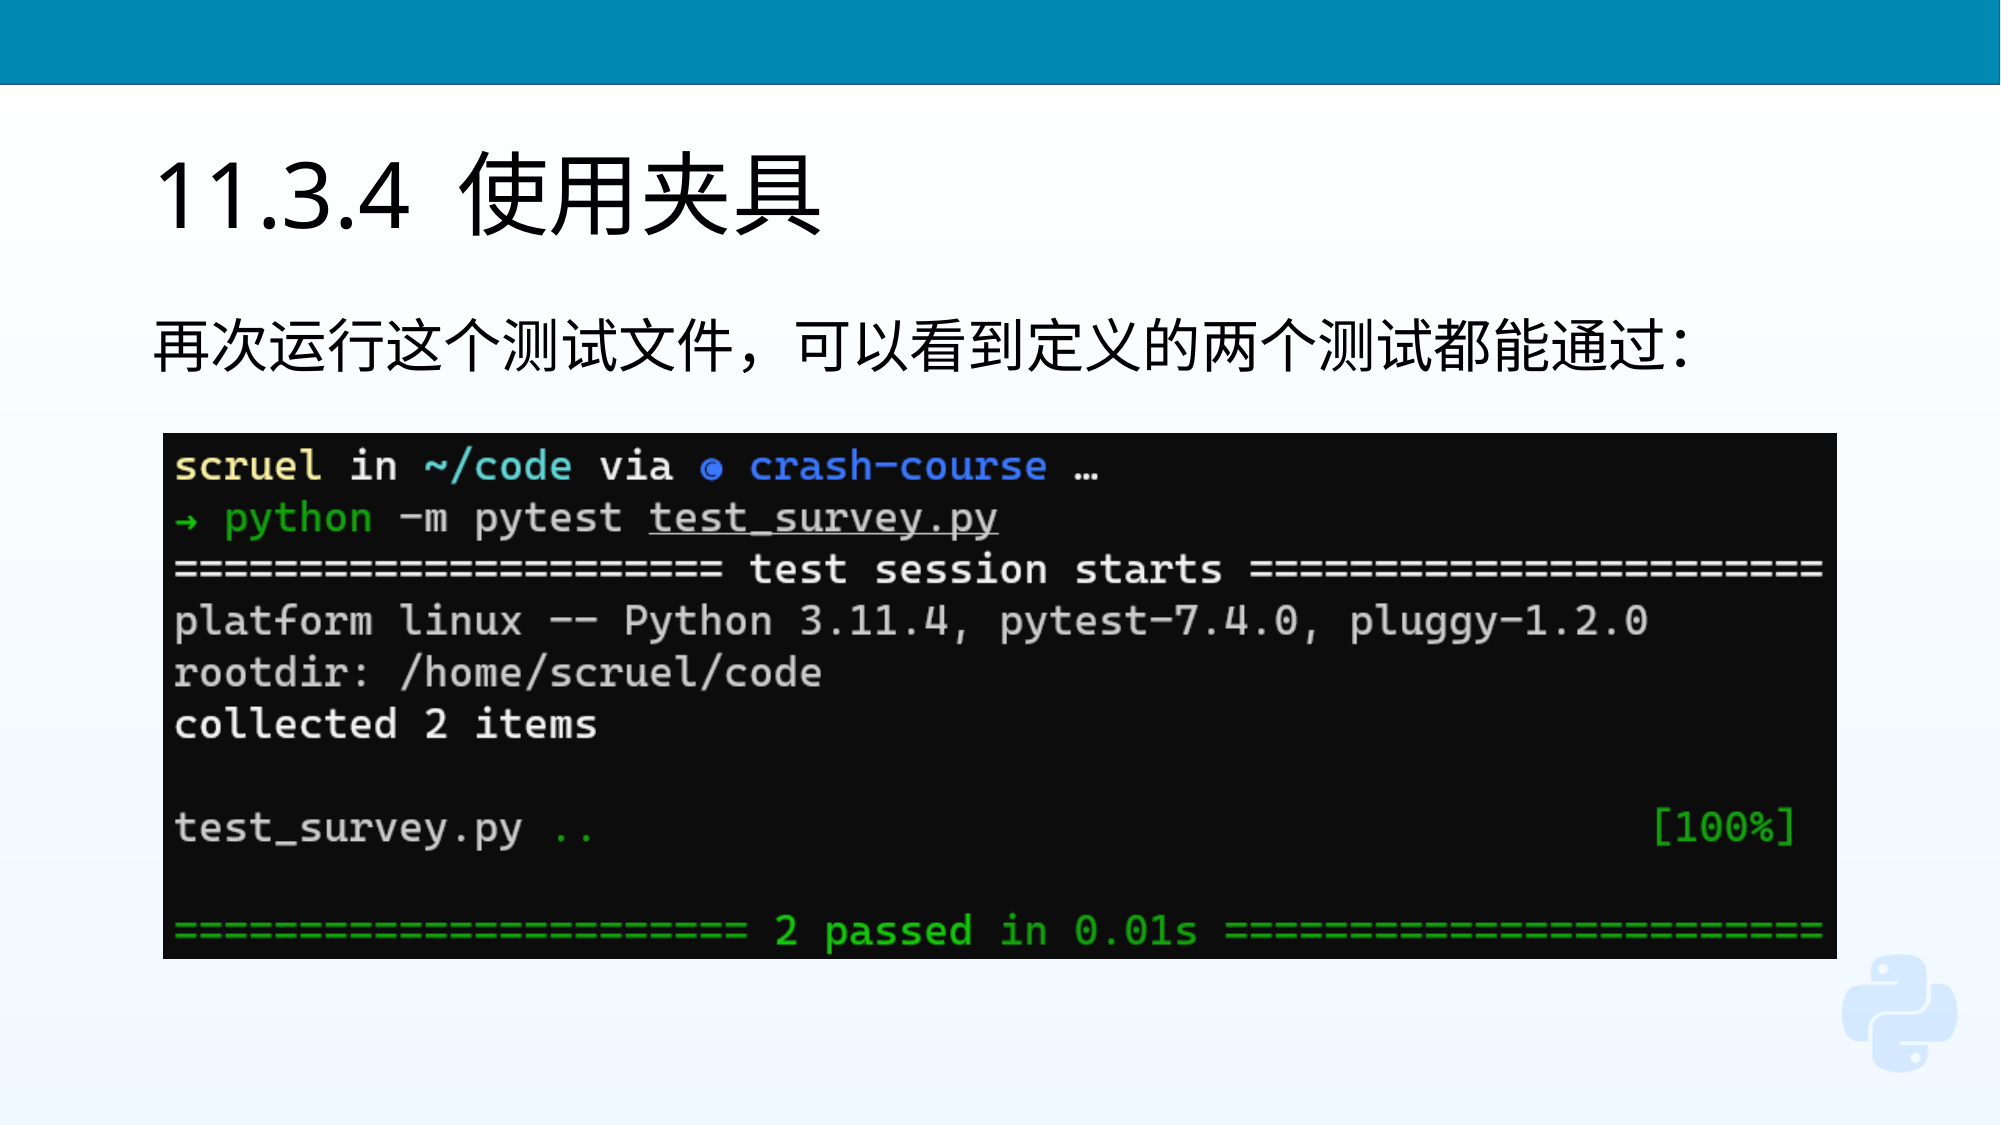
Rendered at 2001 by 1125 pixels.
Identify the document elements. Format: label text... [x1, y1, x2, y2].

picture [163, 433, 1837, 959]
title 11.3.4 使用夹具 [137, 115, 1863, 282]
picture [1842, 946, 1958, 1081]
text_box [137, 407, 846, 986]
list 再次运行这个测试文件，可以看到定义的两个测试都能通过： [137, 310, 1863, 1024]
